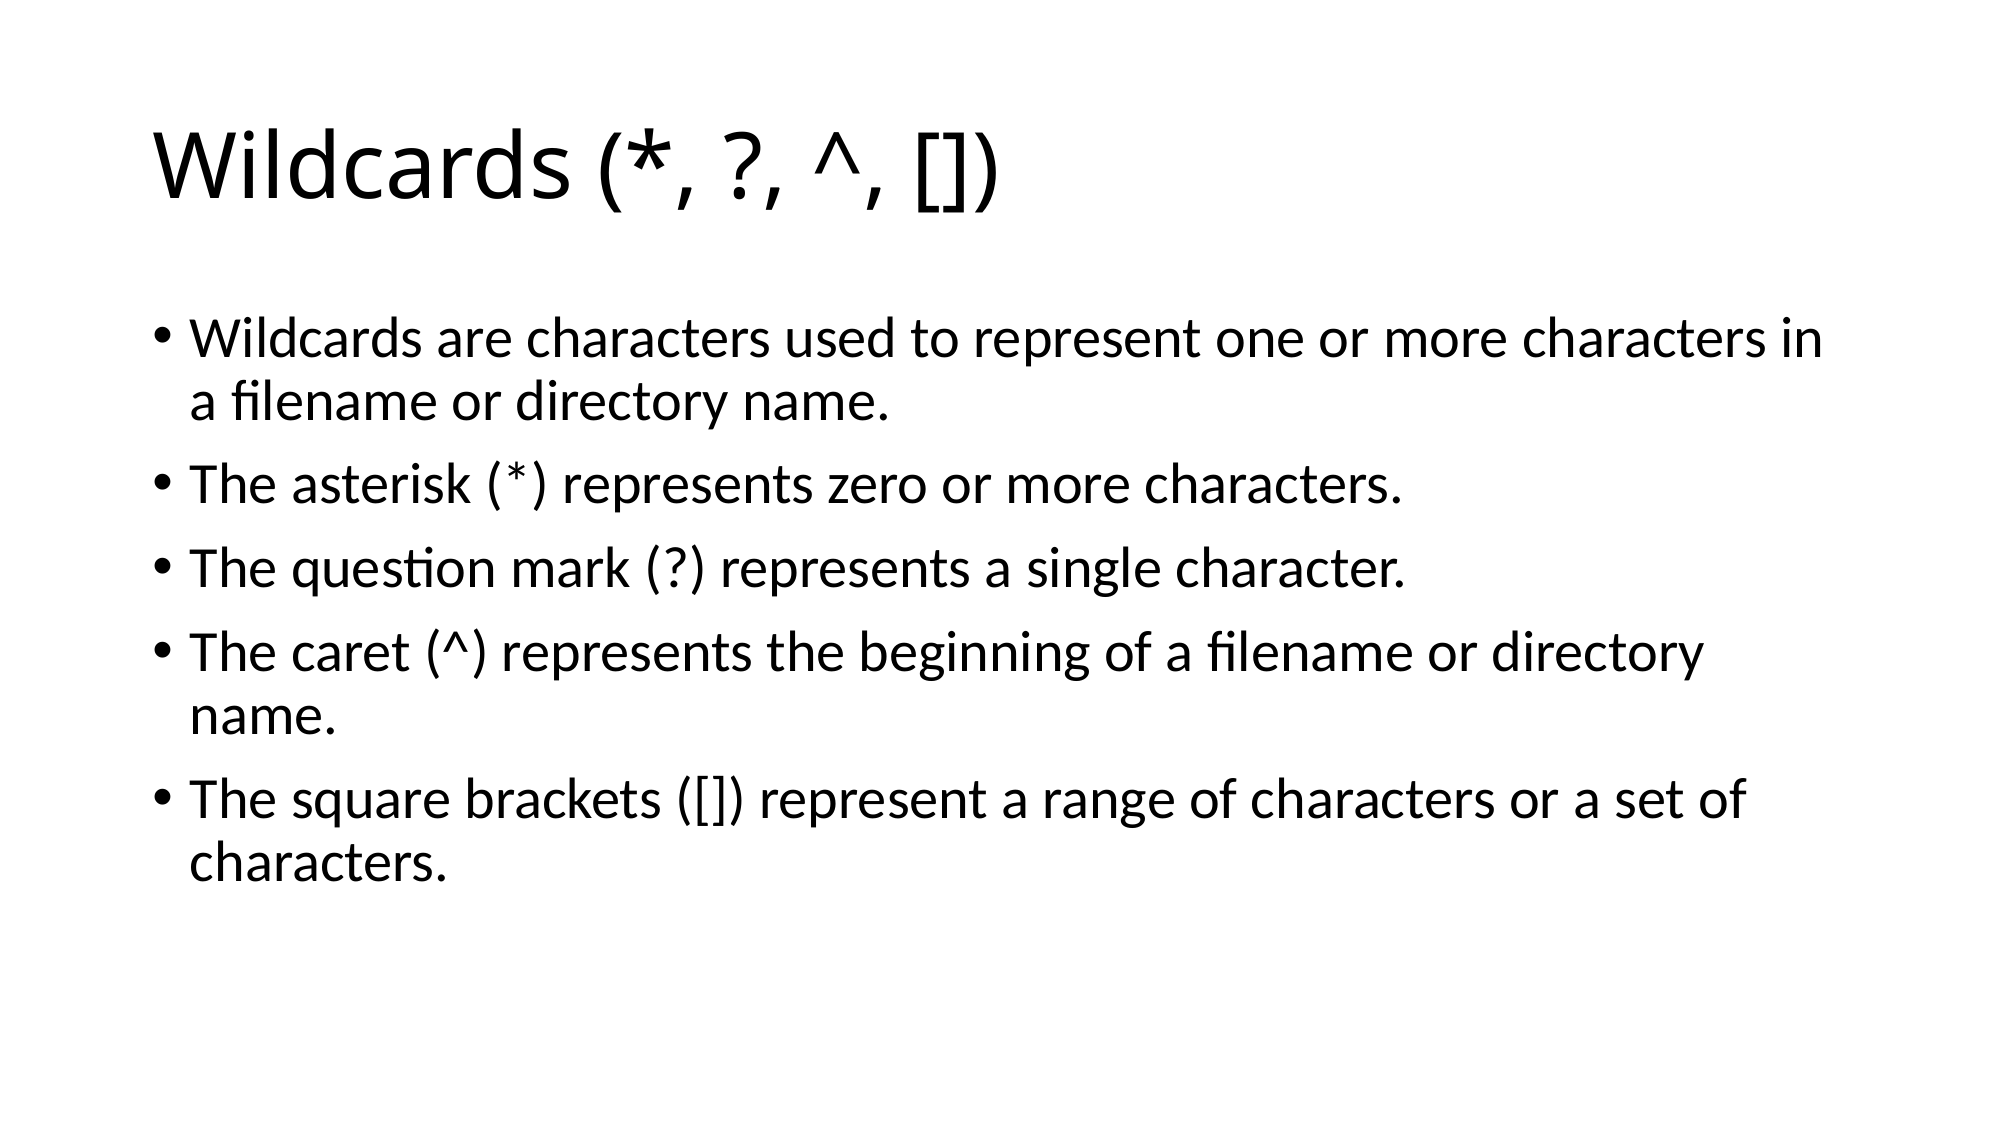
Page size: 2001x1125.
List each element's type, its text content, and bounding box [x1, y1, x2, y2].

title Wildcards (*, ?, ^, []) [137, 59, 1863, 278]
list Wildcards are characters used to represent one or more characters in a filename or directory name. The asterisk (*) represents zero or more characters. The question mark (?) represents a single character. The caret (^) represents the beginning of a filename or directory name. The square brackets ([]) represent a range of characters or a set of characters. [137, 299, 1863, 1014]
